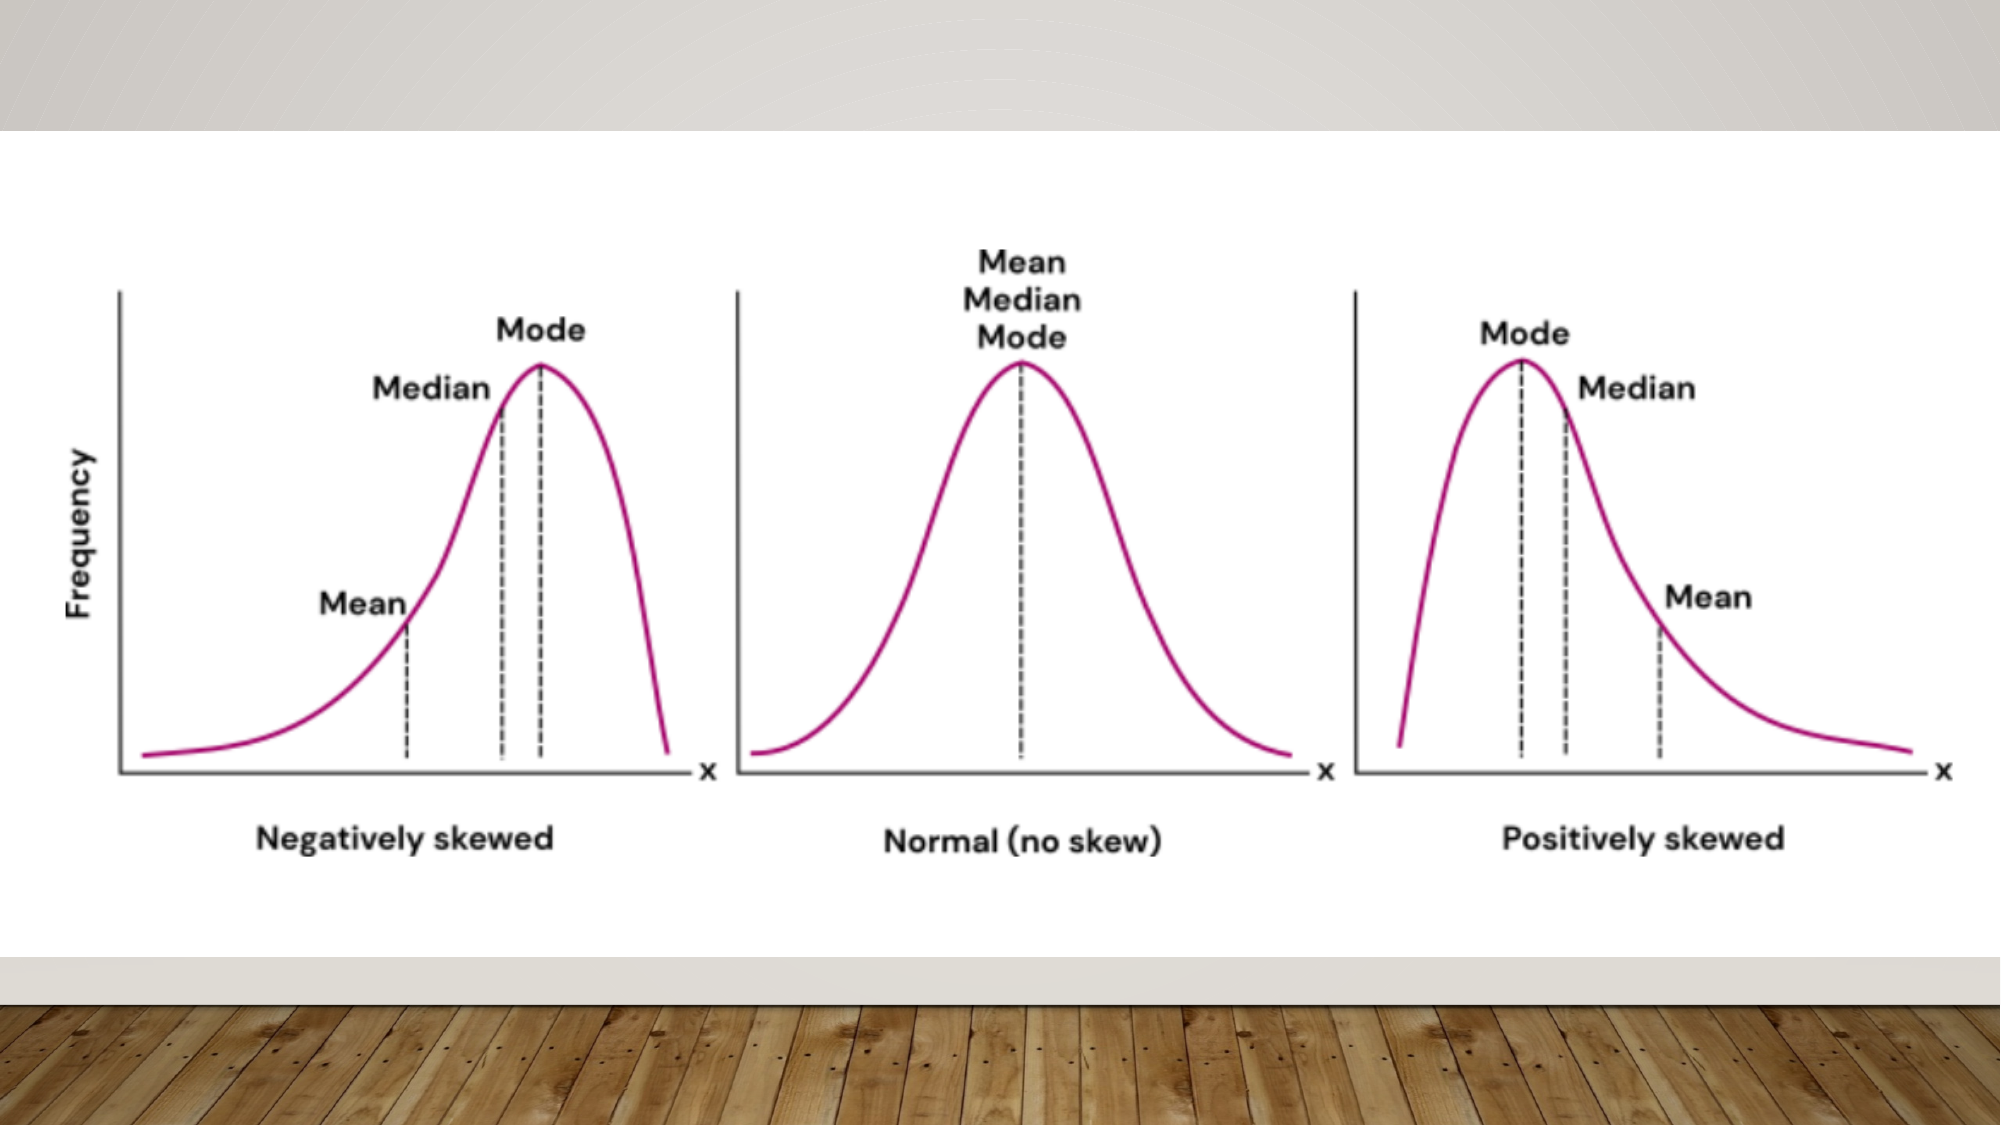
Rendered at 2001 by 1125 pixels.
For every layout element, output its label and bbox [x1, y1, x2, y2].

picture [0, 131, 2001, 958]
picture [0, 1005, 2000, 1125]
